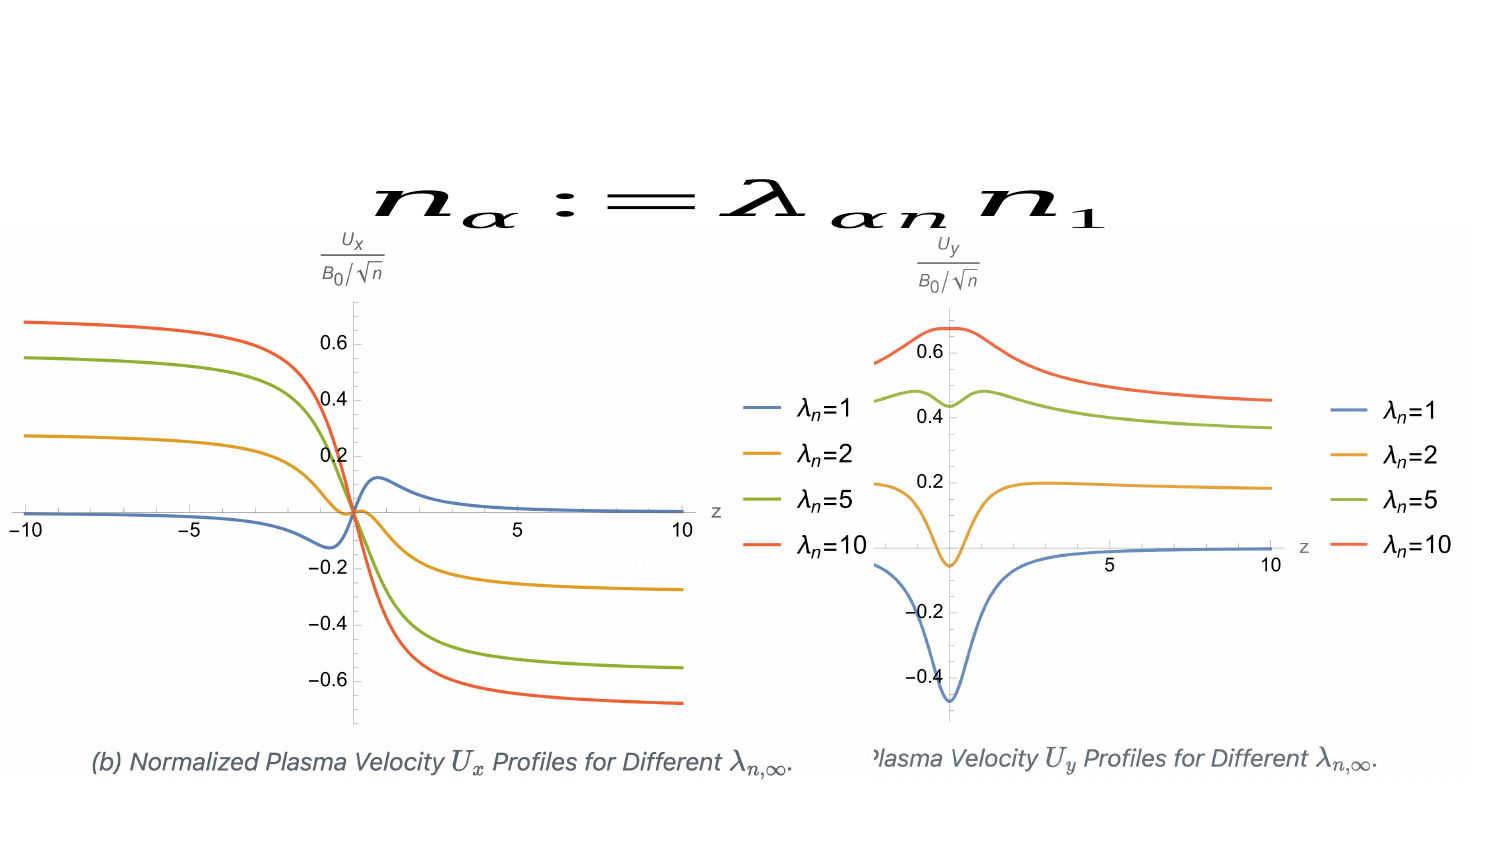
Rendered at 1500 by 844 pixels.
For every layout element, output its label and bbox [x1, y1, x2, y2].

picture [874, 223, 1471, 781]
list [0, 223, 874, 781]
